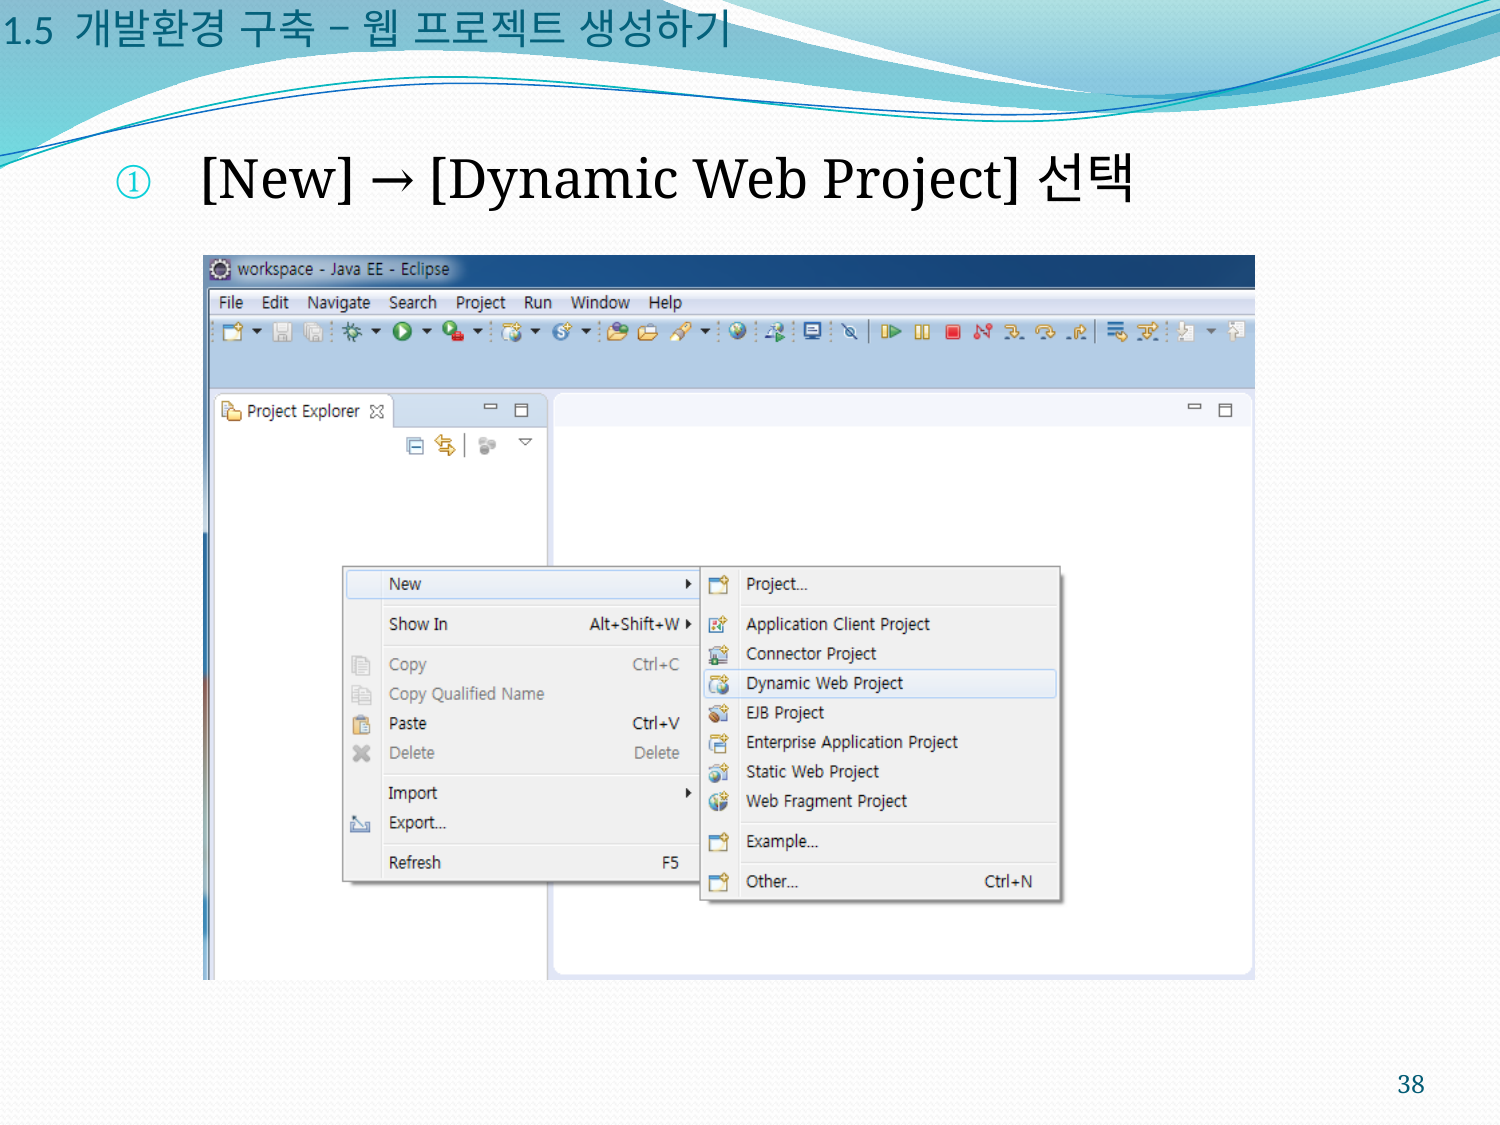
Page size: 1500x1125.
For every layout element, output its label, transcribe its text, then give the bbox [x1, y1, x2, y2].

text_box 1.5 개발환경 구축 – 웹 프로젝트 생성하기 [1, 0, 1365, 54]
text_box [New] → [Dynamic Web Project]선택 [100, 137, 1451, 220]
picture [203, 255, 1255, 980]
slide_number 38 [1299, 1042, 1425, 1103]
